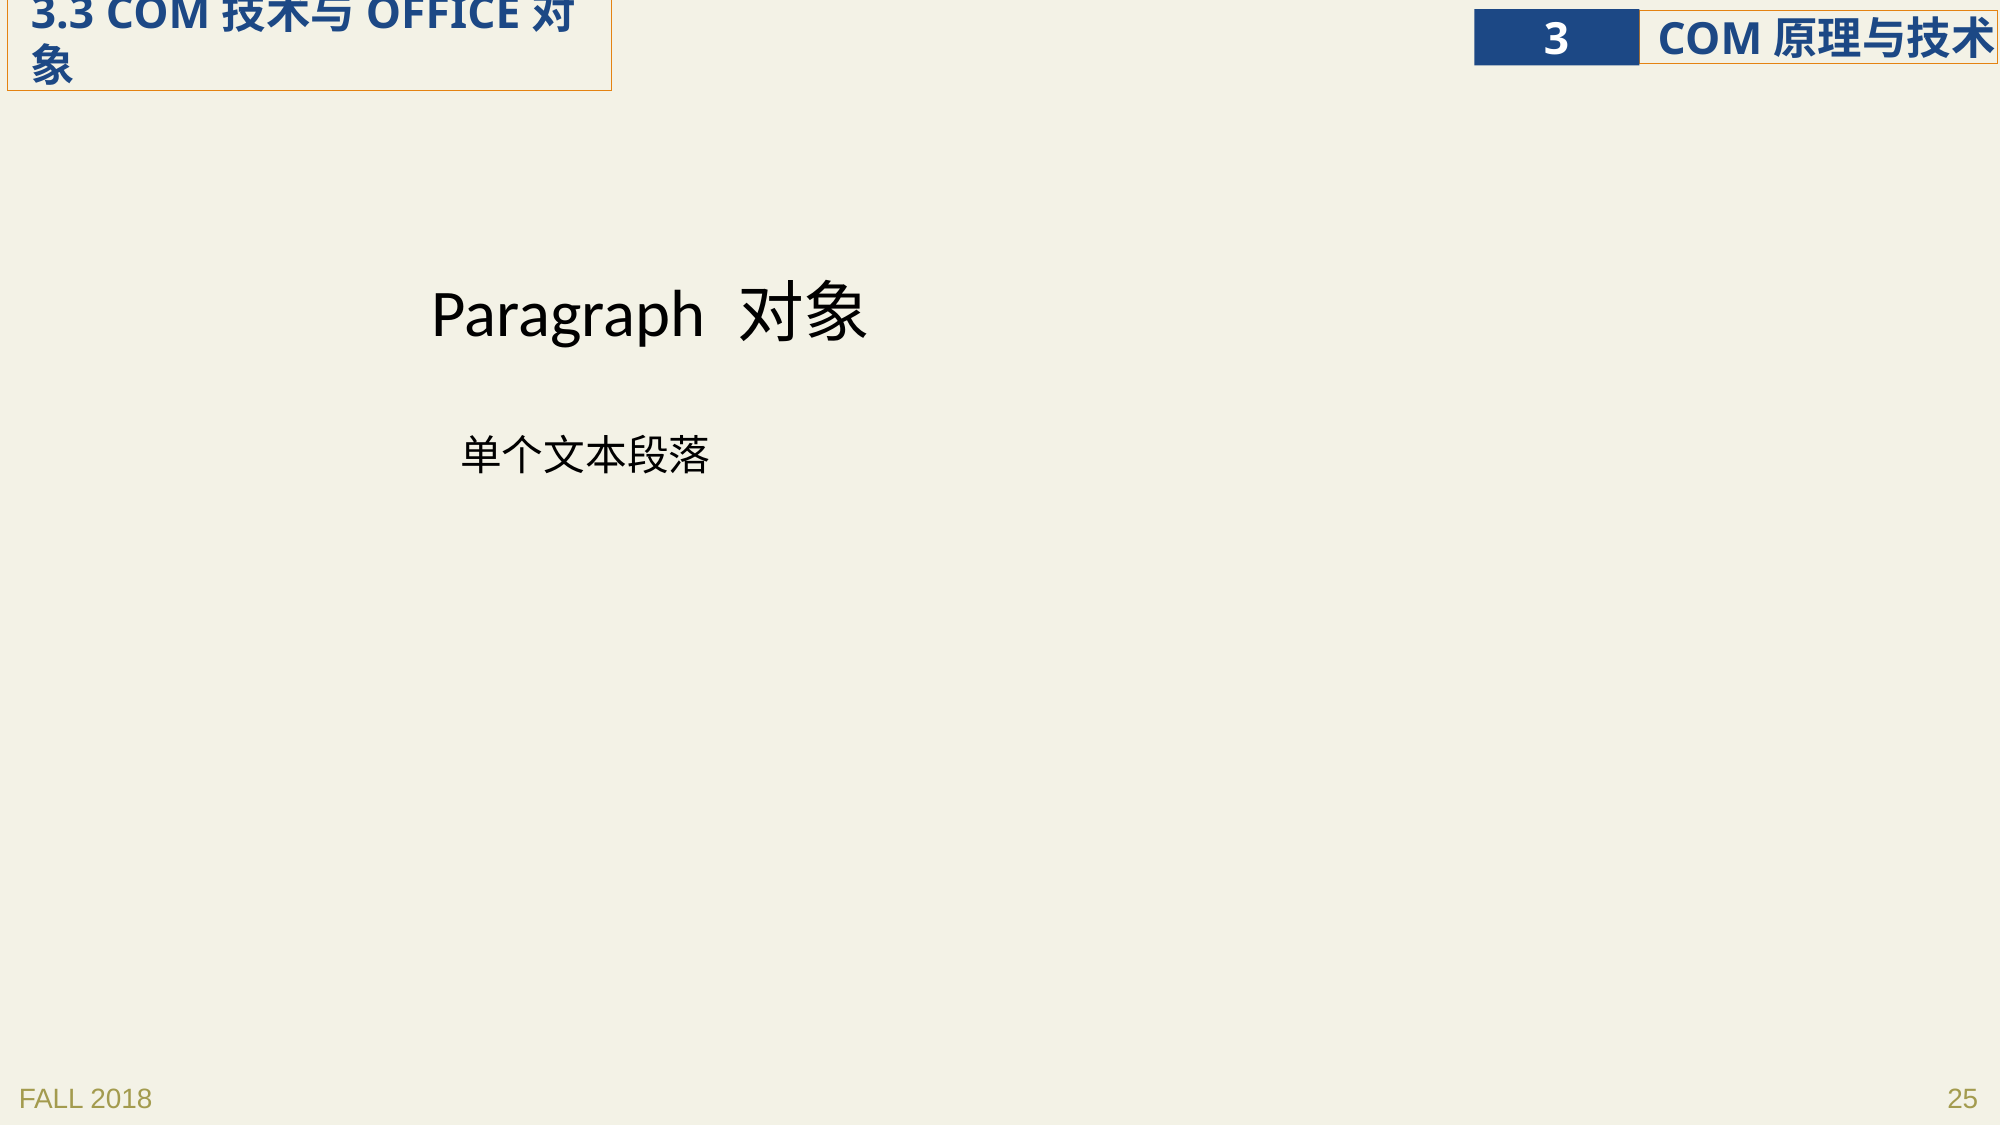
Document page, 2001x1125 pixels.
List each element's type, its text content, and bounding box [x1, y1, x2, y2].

title Paragraph 对象 [420, 250, 1230, 370]
list 单个文本段落 [420, 423, 1632, 538]
